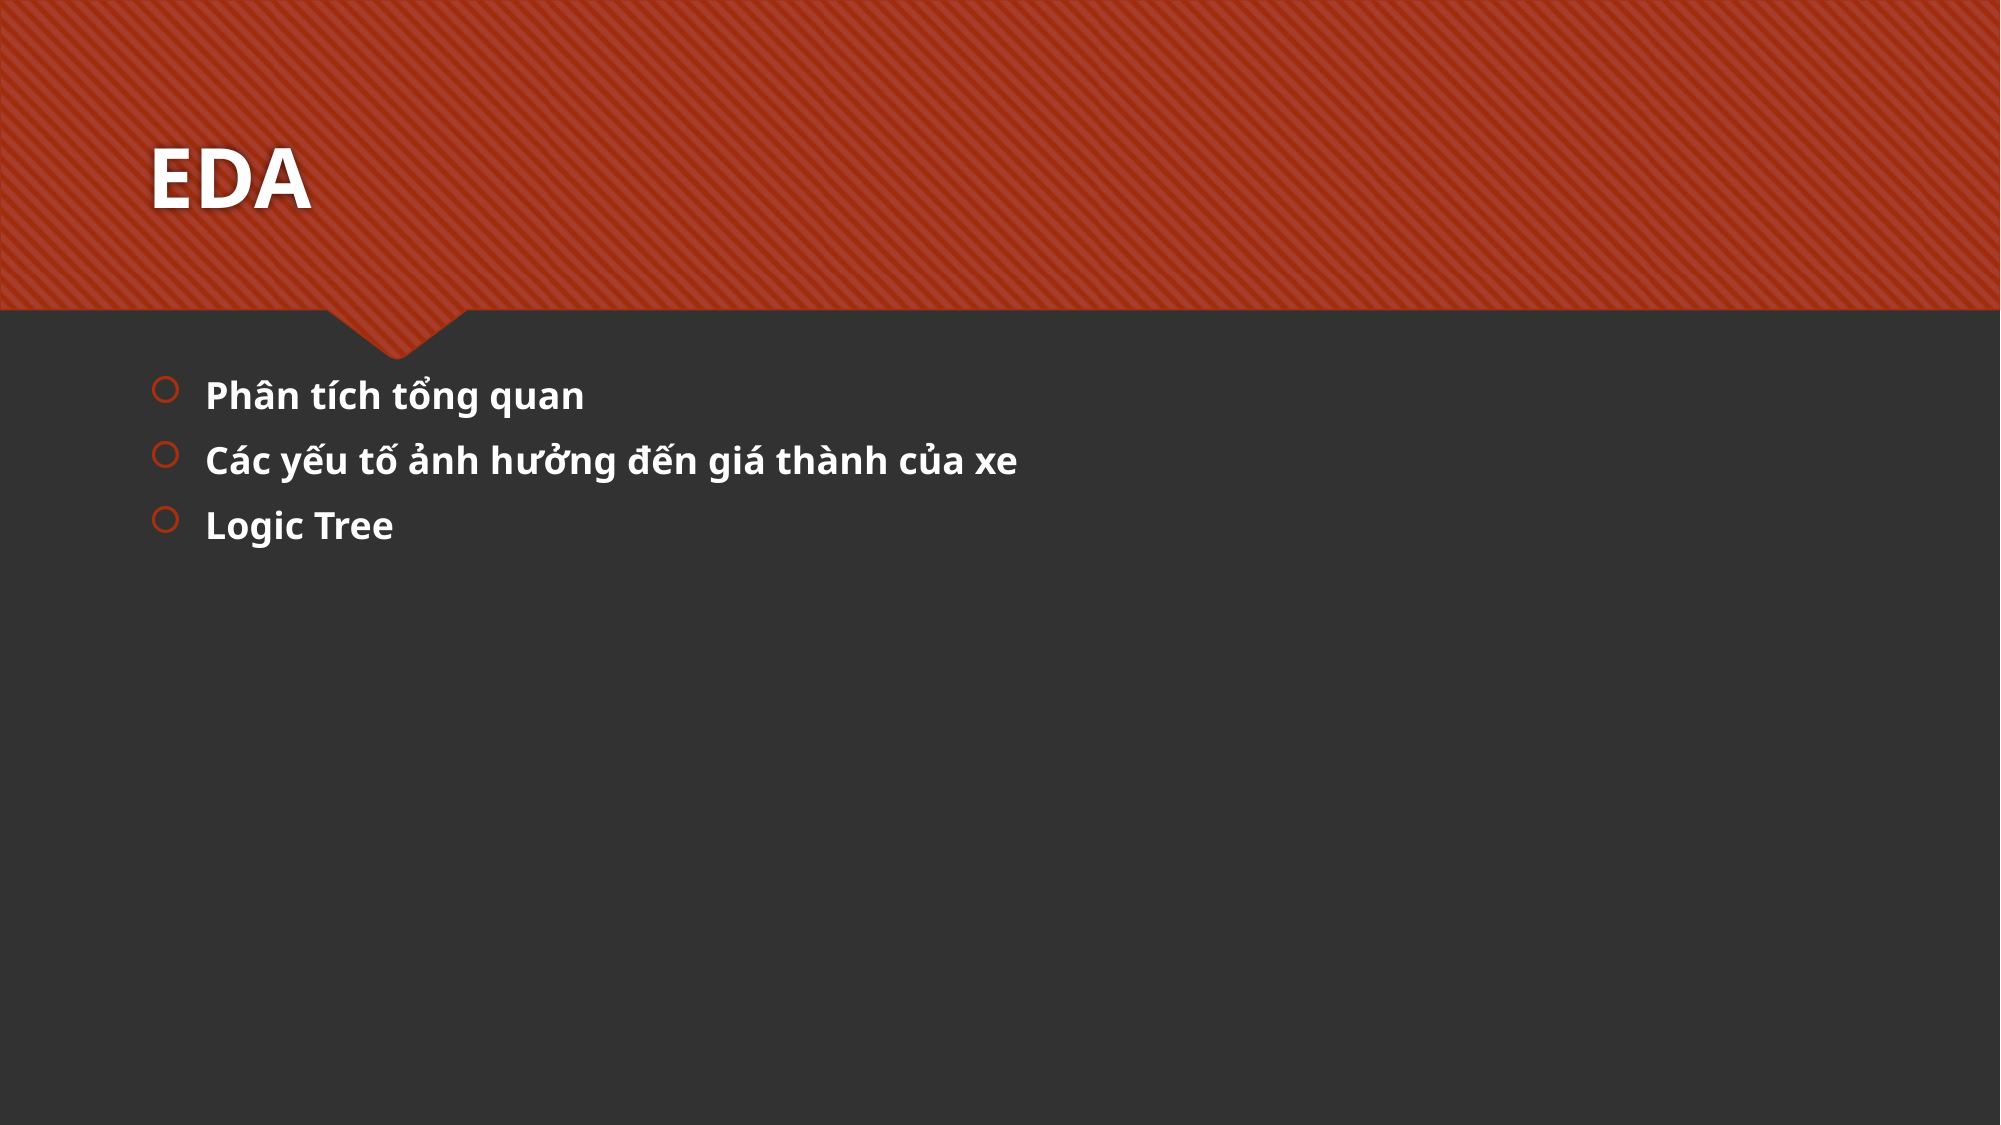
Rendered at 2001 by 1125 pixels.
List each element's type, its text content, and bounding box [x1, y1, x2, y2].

text_box Phân tích tổng quan Các yếu tố ảnh hưởng đến giá thành của xe Logic Tree [134, 364, 1866, 962]
title EDA [132, 73, 1868, 233]
